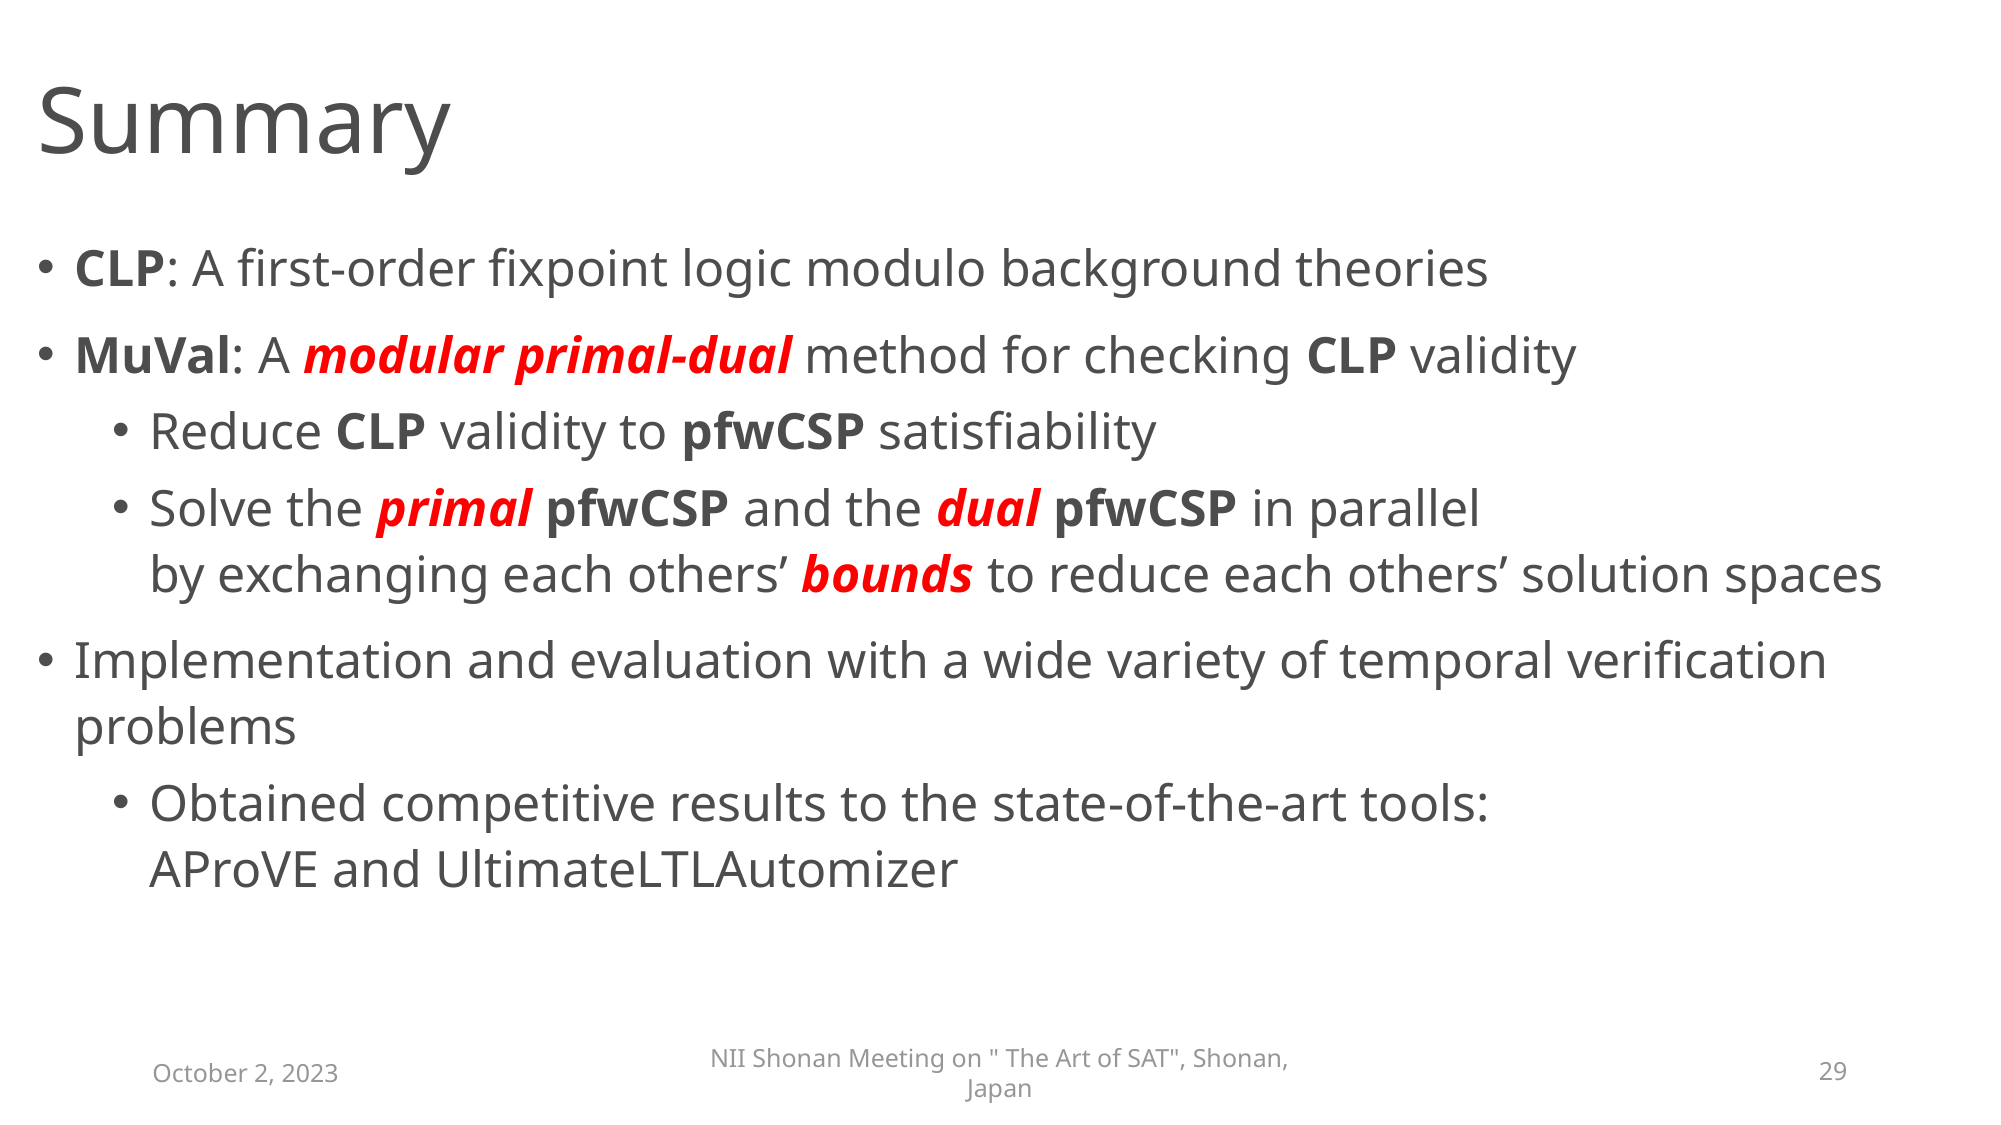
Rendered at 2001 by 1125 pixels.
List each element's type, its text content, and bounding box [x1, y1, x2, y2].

slide_number 29 [1412, 1042, 1863, 1103]
title Summary [22, 39, 1979, 209]
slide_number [137, 1042, 588, 1103]
footer NII Shonan Meeting on " The Art of SAT", Shonan, Japan [662, 1042, 1338, 1103]
